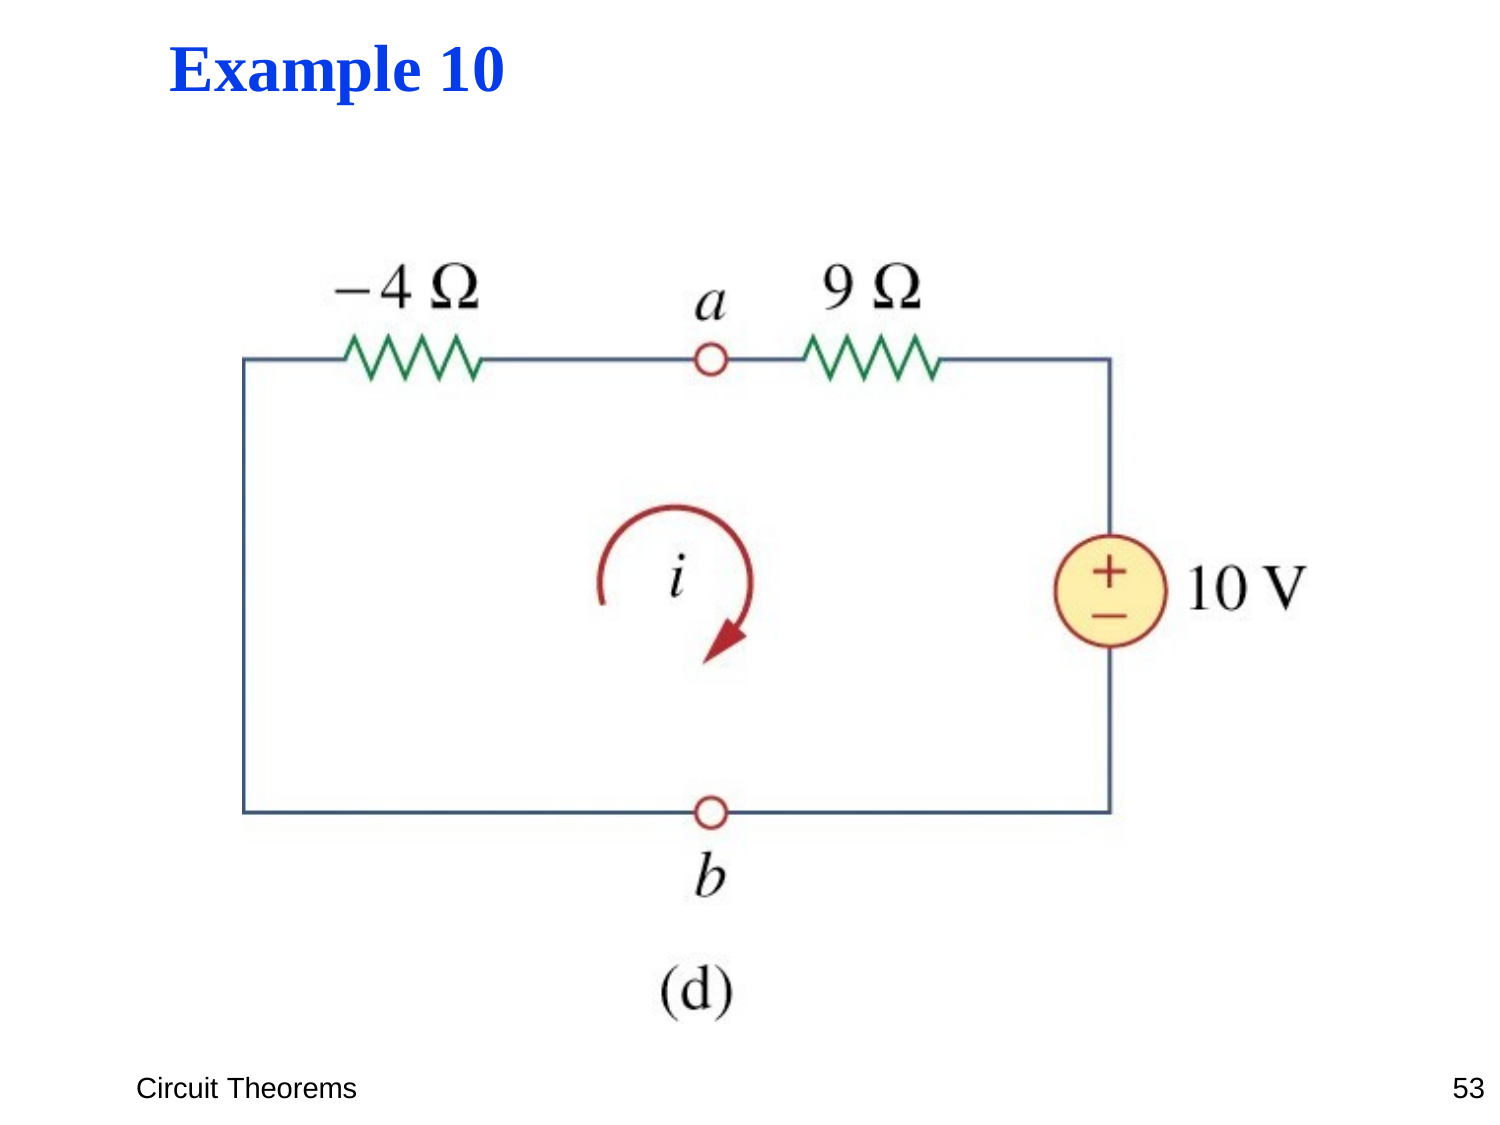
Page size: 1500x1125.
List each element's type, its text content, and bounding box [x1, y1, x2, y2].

text_box [242, 259, 1309, 1024]
title Example 10 [167, 22, 559, 213]
slide_number 53 [1446, 1070, 1492, 1125]
slide_number Circuit Theorems [134, 1070, 362, 1125]
